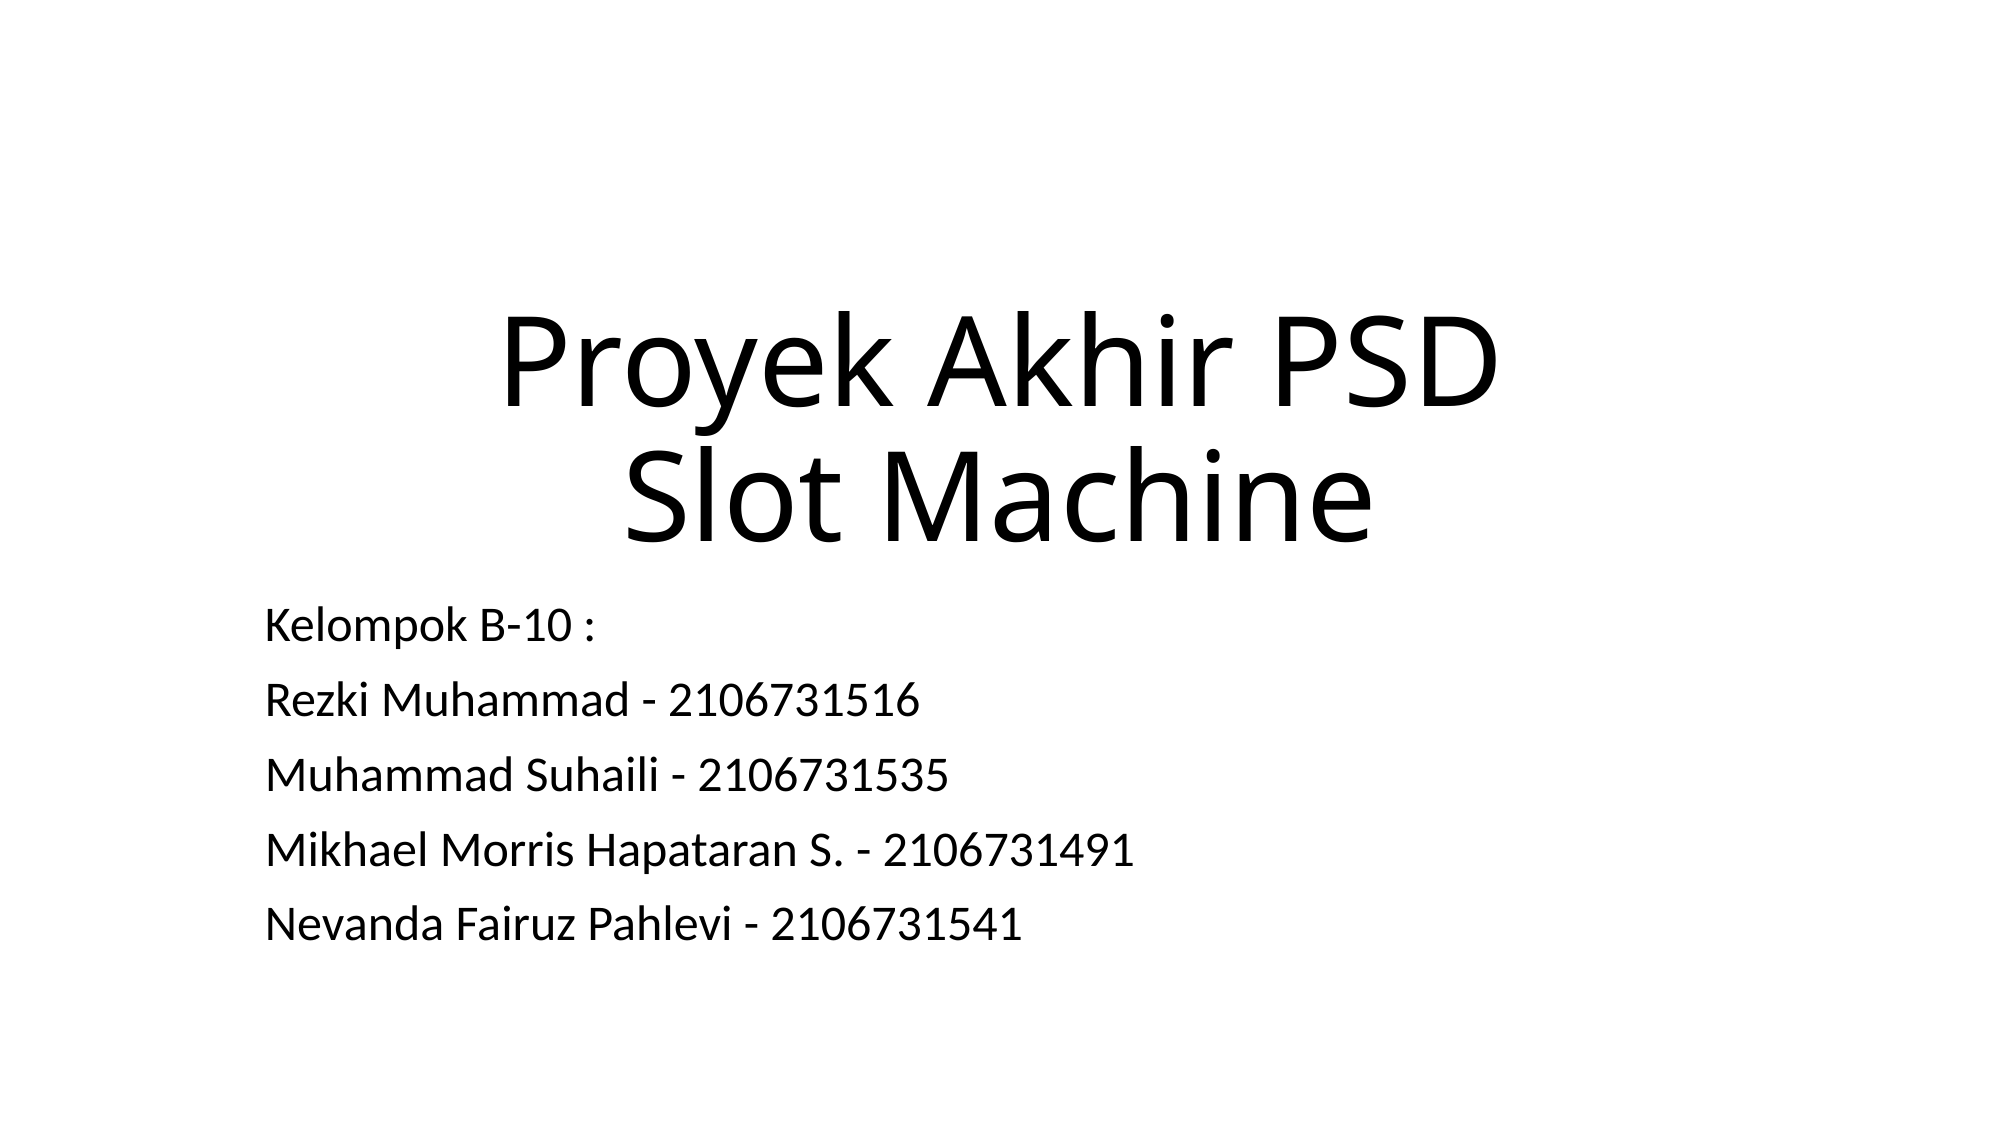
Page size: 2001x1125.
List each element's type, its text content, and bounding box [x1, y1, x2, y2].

subtitle Kelompok B-10 : Rezki Muhammad - 2106731516 Muhammad Suhaili - 2106731535 Mikhael Morris Hapataran S. - 2106731491 Nevanda Fairuz Pahlevi - 2106731541 [249, 590, 1750, 983]
title Proyek Akhir PSD Slot Machine [249, 184, 1750, 576]
